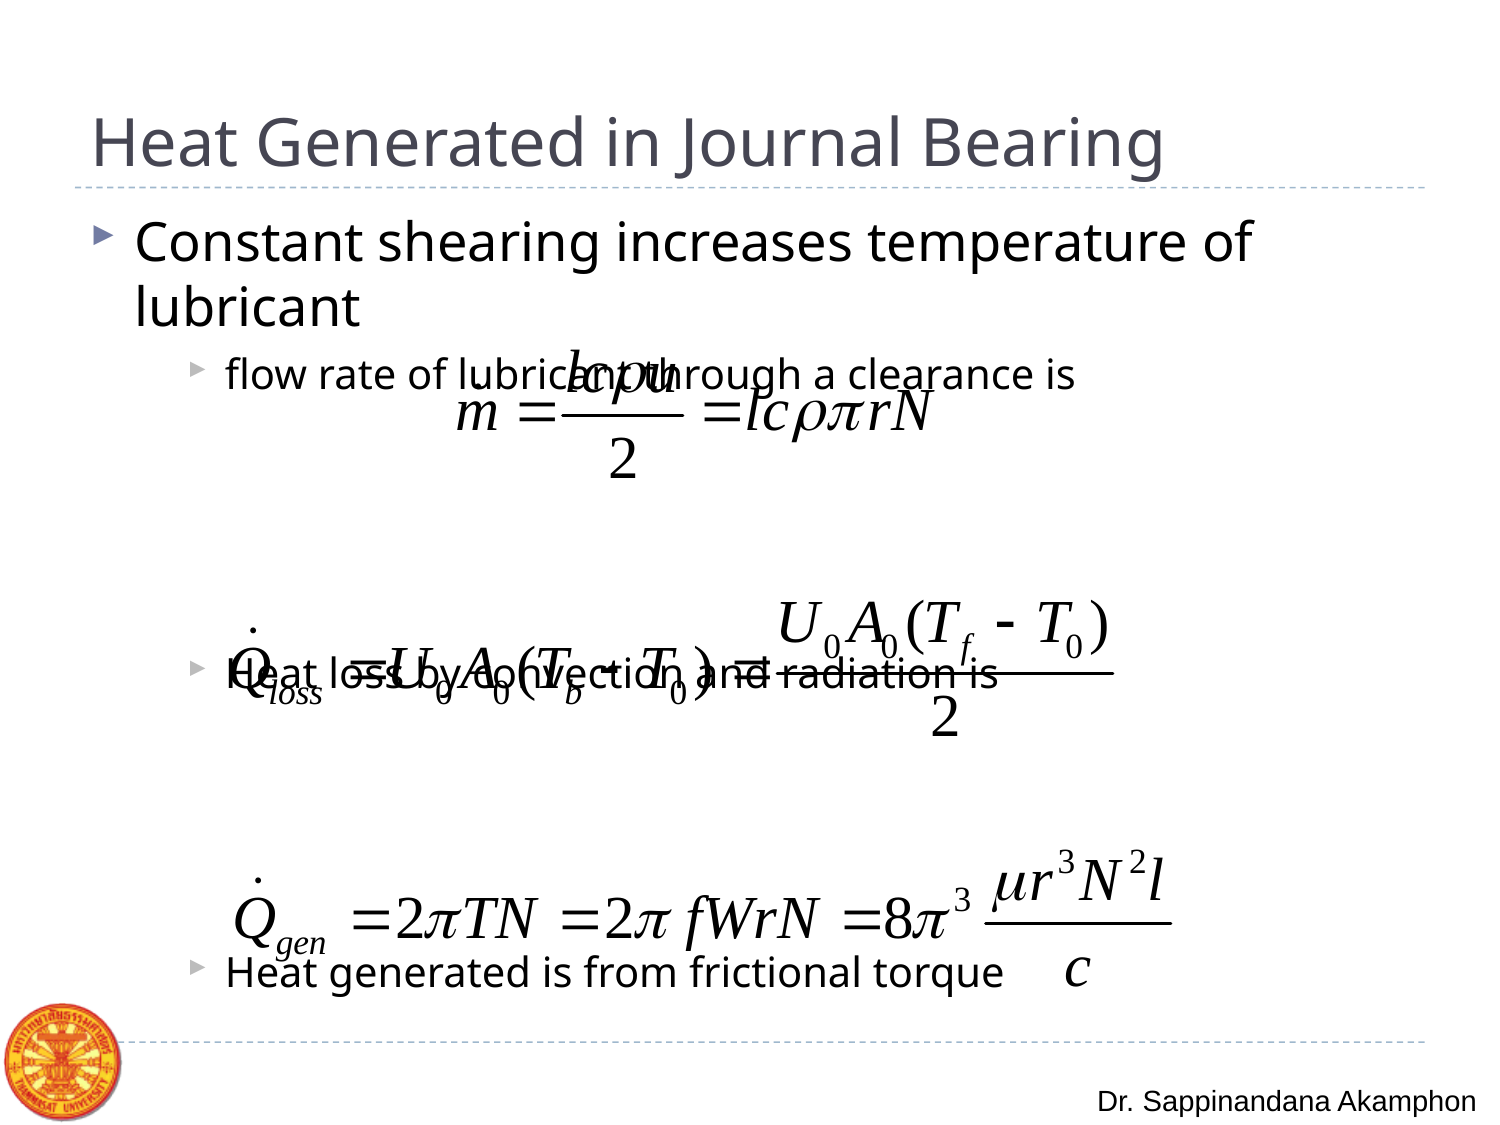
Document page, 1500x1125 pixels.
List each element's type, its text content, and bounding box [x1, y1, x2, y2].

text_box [224, 831, 1184, 1001]
title Heat Generated in Journal Bearing [74, 24, 1426, 188]
list Constant shearing increases temperature of lubricant flow rate of lubricant through a clearance is Heat loss by convection and radiation is Heat generated is from frictional torque [74, 199, 1426, 1011]
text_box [446, 333, 951, 492]
picture [0, 999, 125, 1125]
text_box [219, 581, 1128, 751]
